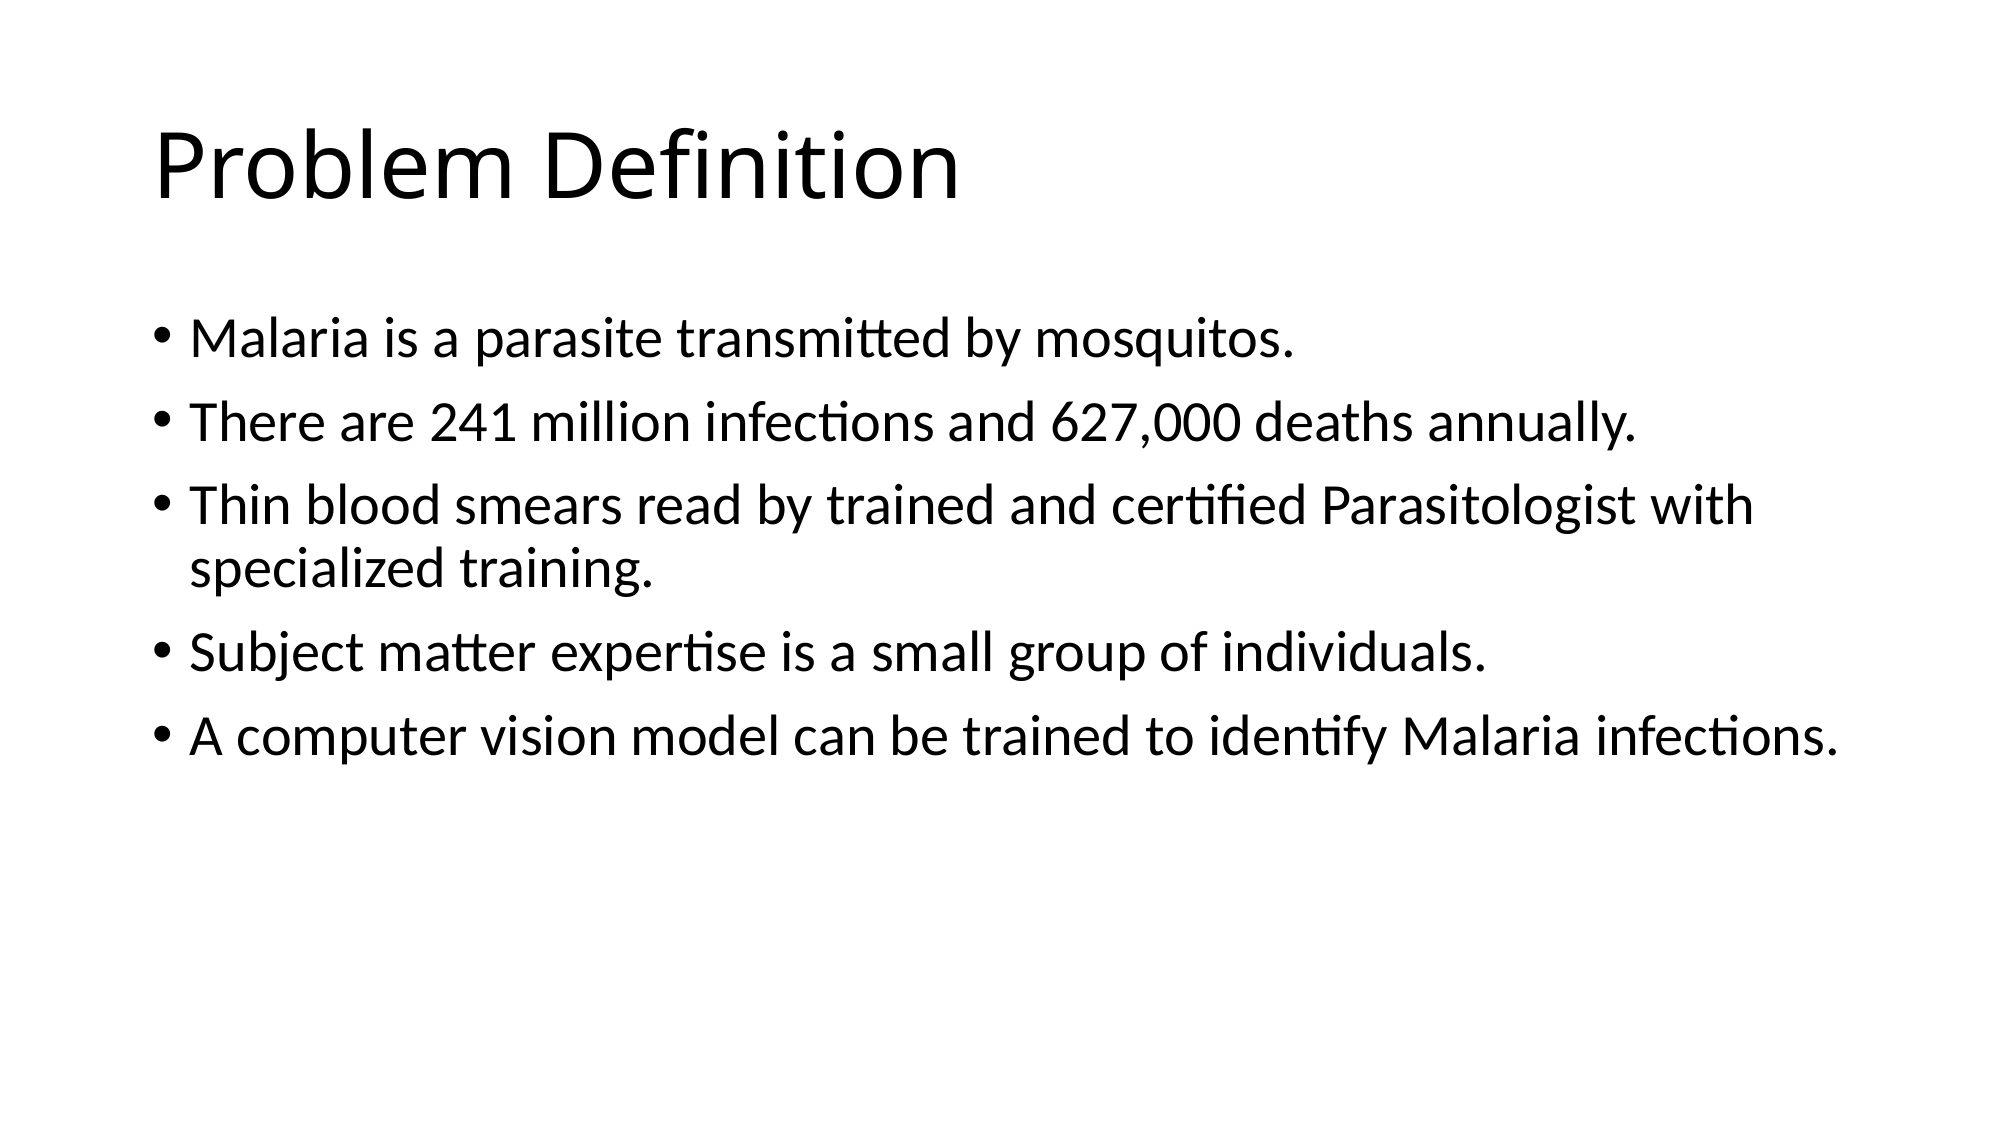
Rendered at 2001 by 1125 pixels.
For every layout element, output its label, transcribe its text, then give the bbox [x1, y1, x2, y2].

title Problem Definition [137, 59, 1863, 278]
list Malaria is a parasite transmitted by mosquitos. There are 241 million infections and 627,000 deaths annually. Thin blood smears read by trained and certified Parasitologist with specialized training. Subject matter expertise is a small group of individuals. A computer vision model can be trained to identify Malaria infections. [137, 299, 1863, 1014]
